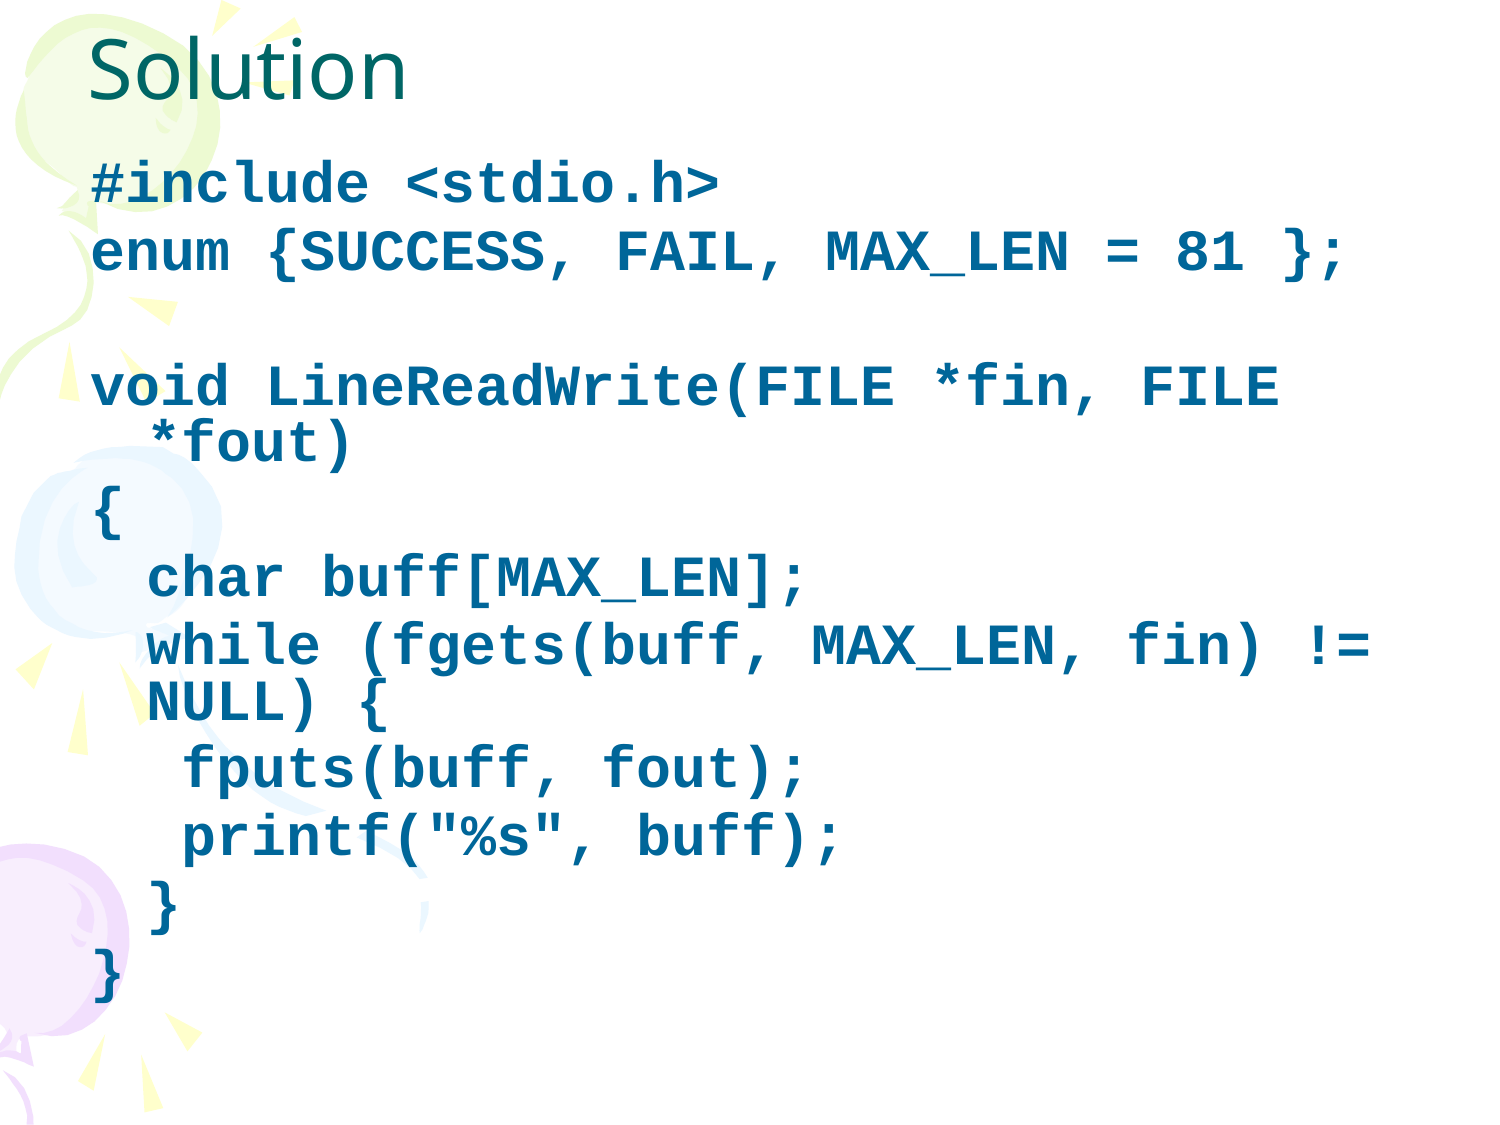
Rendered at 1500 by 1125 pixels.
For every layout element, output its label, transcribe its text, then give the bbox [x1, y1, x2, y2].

list #include <stdio.h> enum {SUCCESS, FAIL, MAX_LEN = 81 }; void LineReadWrite(FILE *fin, FILE *fout) { char buff[MAX_LEN]; while (fgets(buff, MAX_LEN, fin) != NULL) { fputs(buff, fout); printf("%s", buff); } } [75, 149, 1425, 1038]
title Solution [72, 16, 1425, 125]
